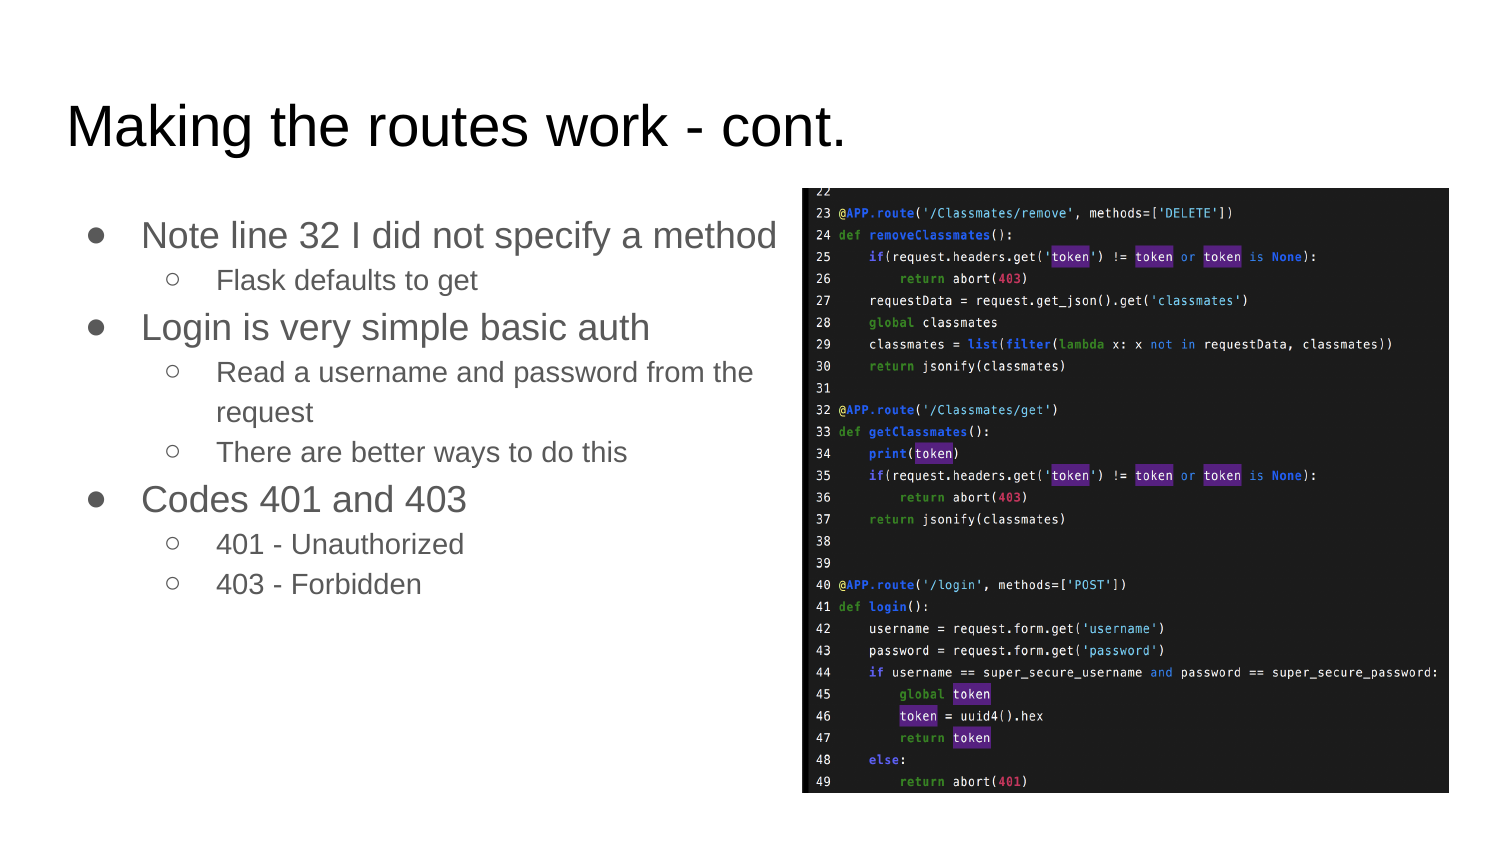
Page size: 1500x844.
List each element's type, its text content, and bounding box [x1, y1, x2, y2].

title Making the routes work - cont. [51, 72, 1449, 167]
picture [801, 188, 1450, 793]
list Note line 32 I did not specify a method Flask defaults to get Login is very simple basic auth Read a username and password from the request There are better ways to do this Codes 401 and 403 401 - Unauthorized 403 - Forbidden [51, 189, 799, 750]
